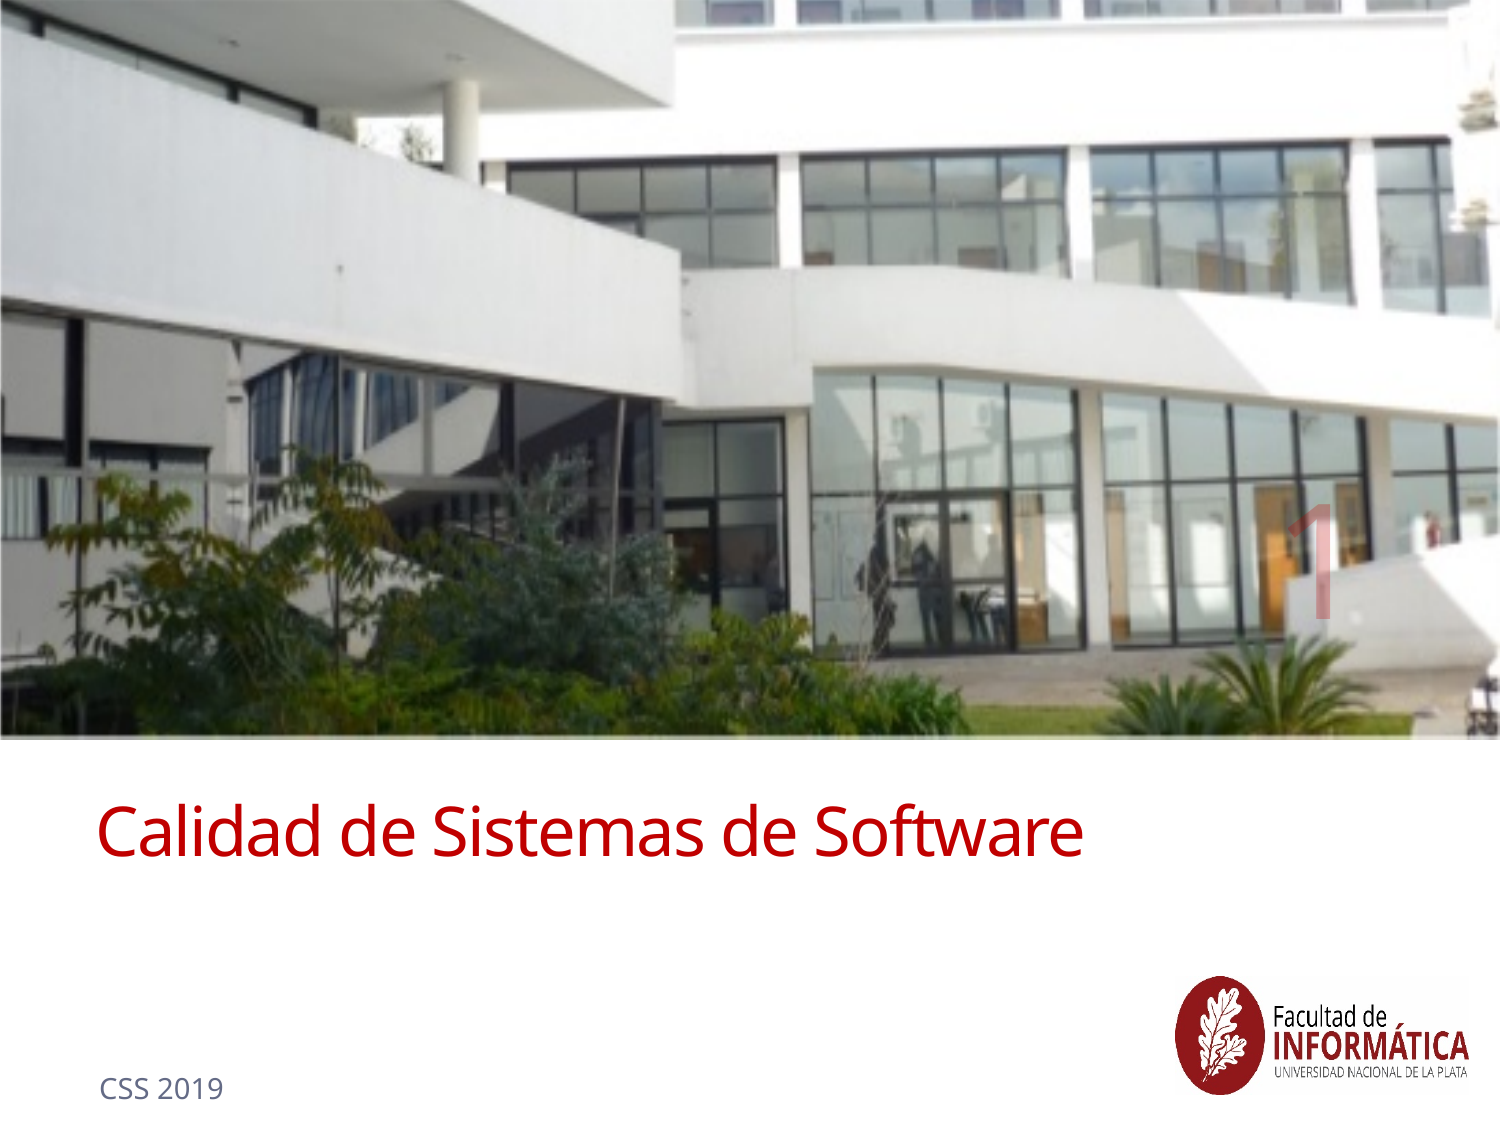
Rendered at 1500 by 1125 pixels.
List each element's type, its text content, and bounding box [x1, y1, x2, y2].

footer CSS 2019 [84, 1063, 361, 1113]
title Calidad de Sistemas de Software [80, 777, 1407, 878]
slide_number 1 [1140, 456, 1500, 686]
picture [1175, 976, 1469, 1095]
picture [0, 0, 1500, 740]
